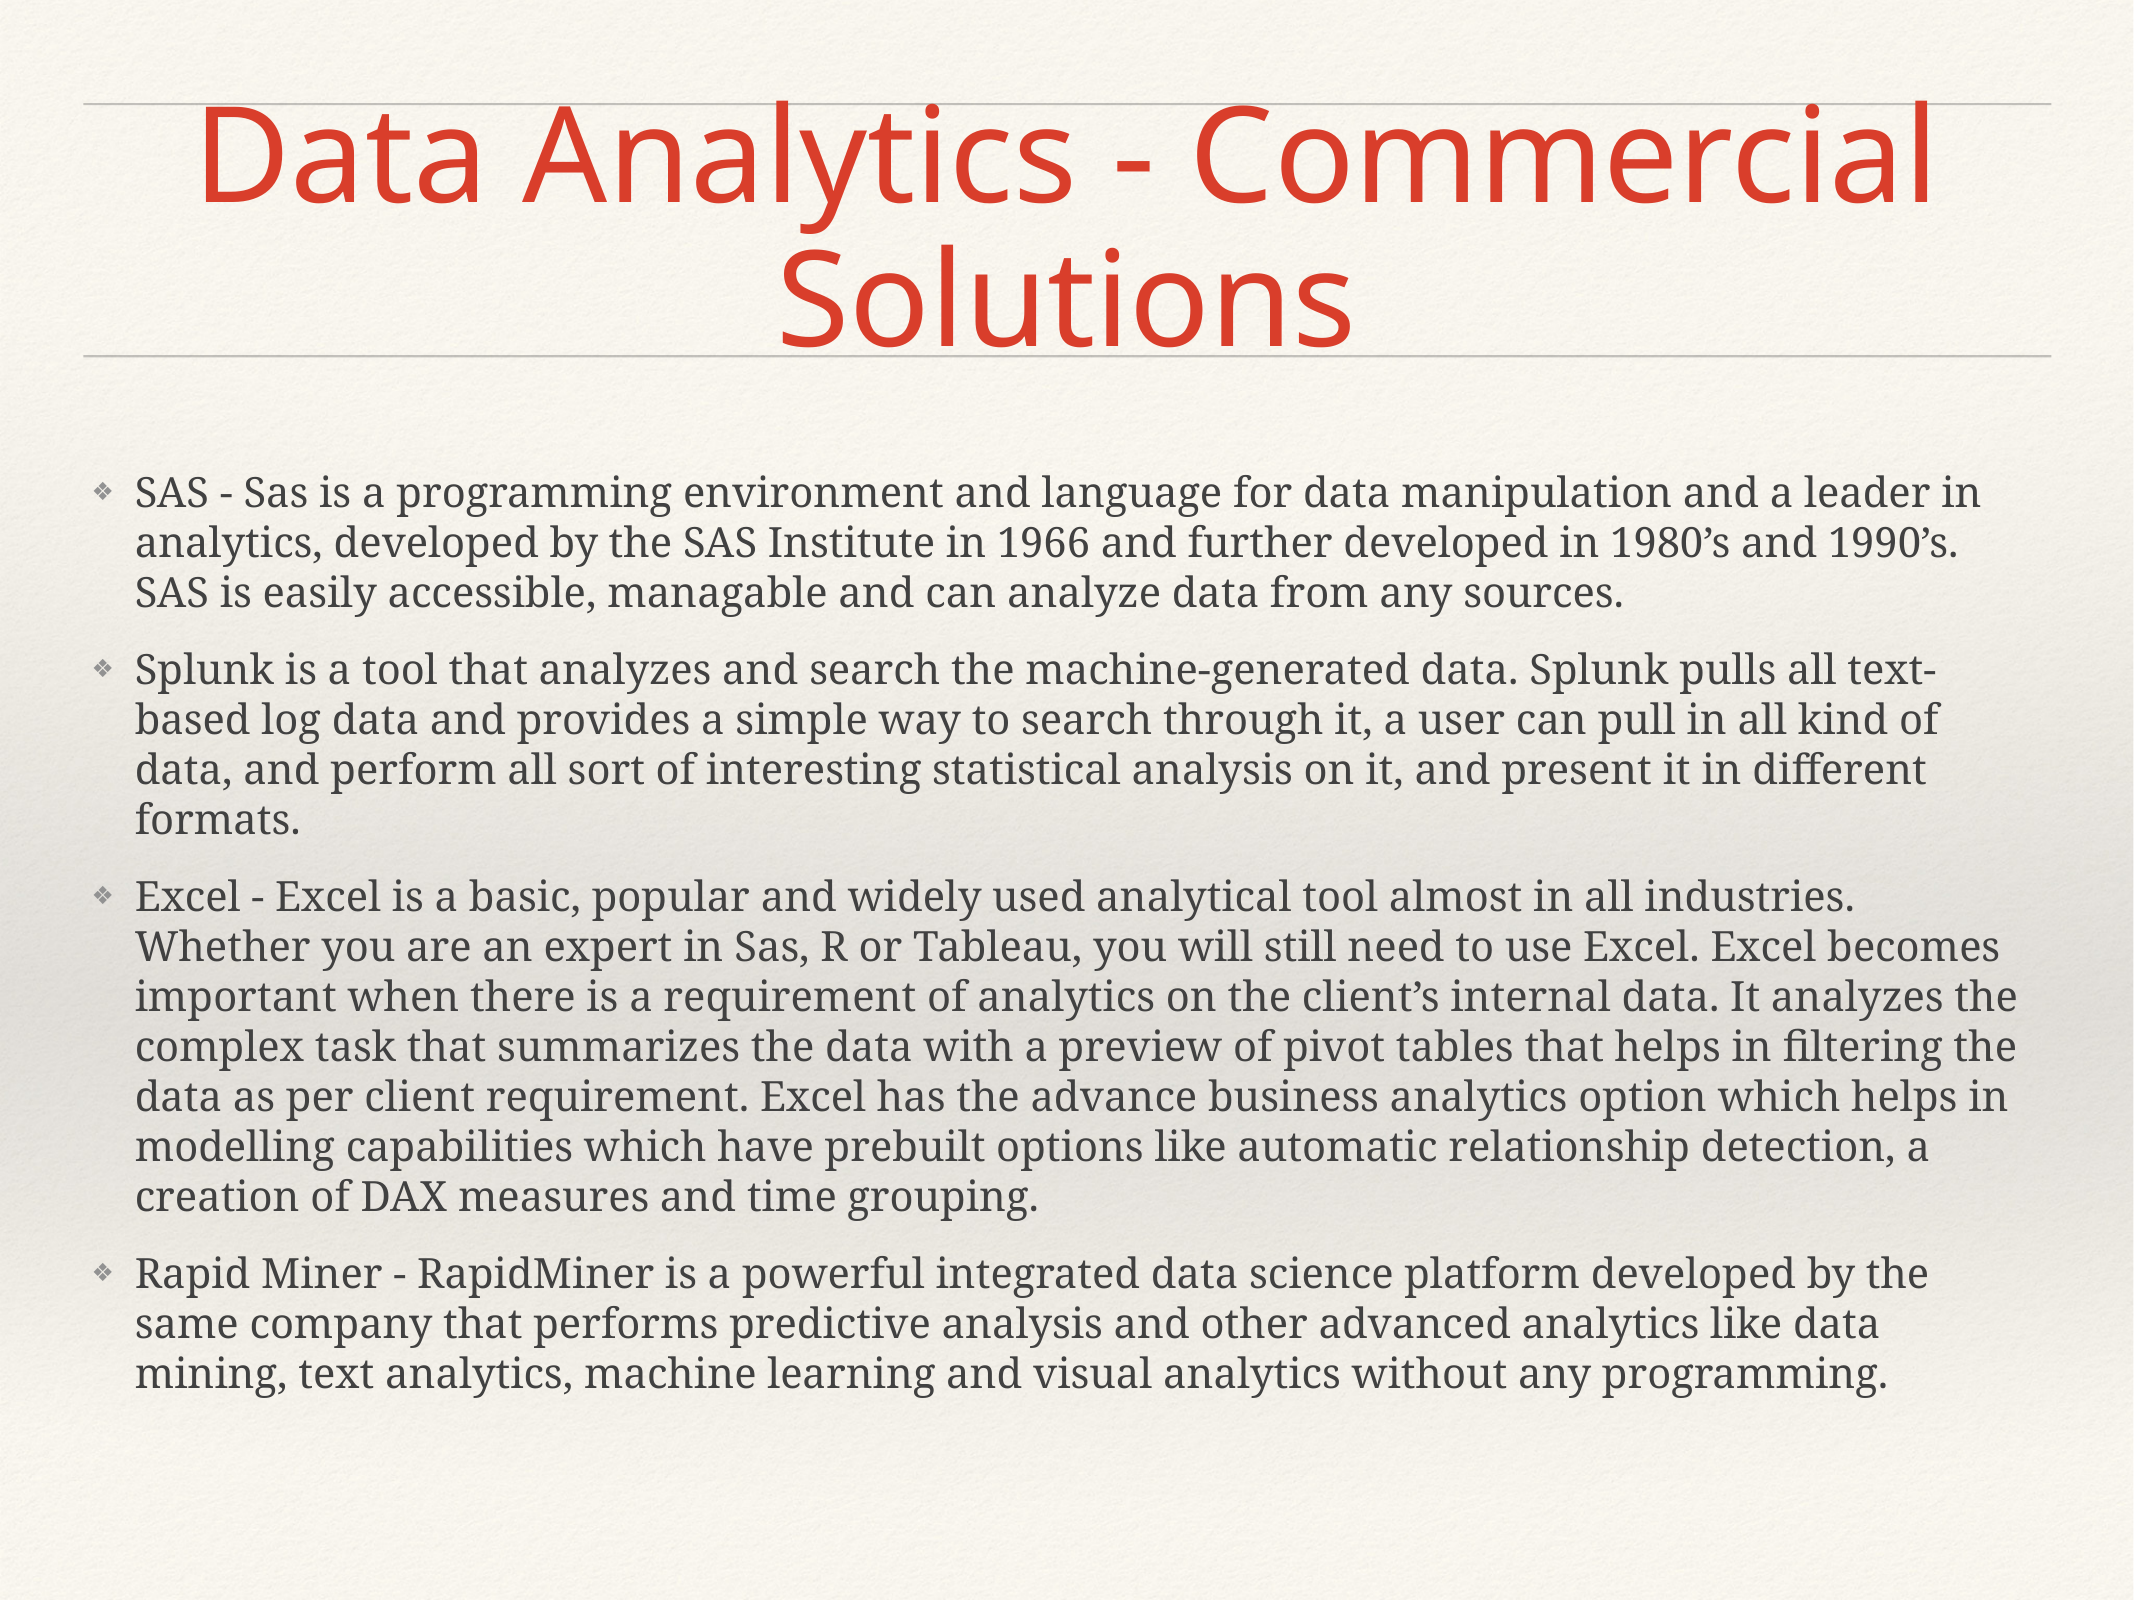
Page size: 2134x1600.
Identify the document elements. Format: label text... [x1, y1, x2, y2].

list SAS - Sas is a programming environment and language for data manipulation and a leader in analytics, developed by the SAS Institute in 1966 and further developed in 1980’s and 1990’s. SAS is easily accessible, managable and can analyze data from any sources. Splunk is a tool that analyzes and search the machine-generated data. Splunk pulls all text-based log data and provides a simple way to search through it, a user can pull in all kind of data, and perform all sort of interesting statistical analysis on it, and present it in different formats. Excel - Excel is a basic, popular and widely used analytical tool almost in all industries. Whether you are an expert in Sas, R or Tableau, you will still need to use Excel. Excel becomes important when there is a requirement of analytics on the client’s internal data. It analyzes the complex task that summarizes the data with a preview of pivot tables that helps in filtering the data as per client requirement. Excel has the advance business analytics option which helps in modelling capabilities which have prebuilt options like automatic relationship detection, a creation of DAX measures and time grouping. Rapid Miner - RapidMiner is a powerful integrated data science platform developed by the same company that performs predictive analysis and other advanced analytics like data mining, text analytics, machine learning and visual analytics without any programming. [82, 430, 2051, 1432]
picture [0, 0, 2134, 1600]
title Data Analytics - Commercial Solutions [82, 130, 2051, 332]
